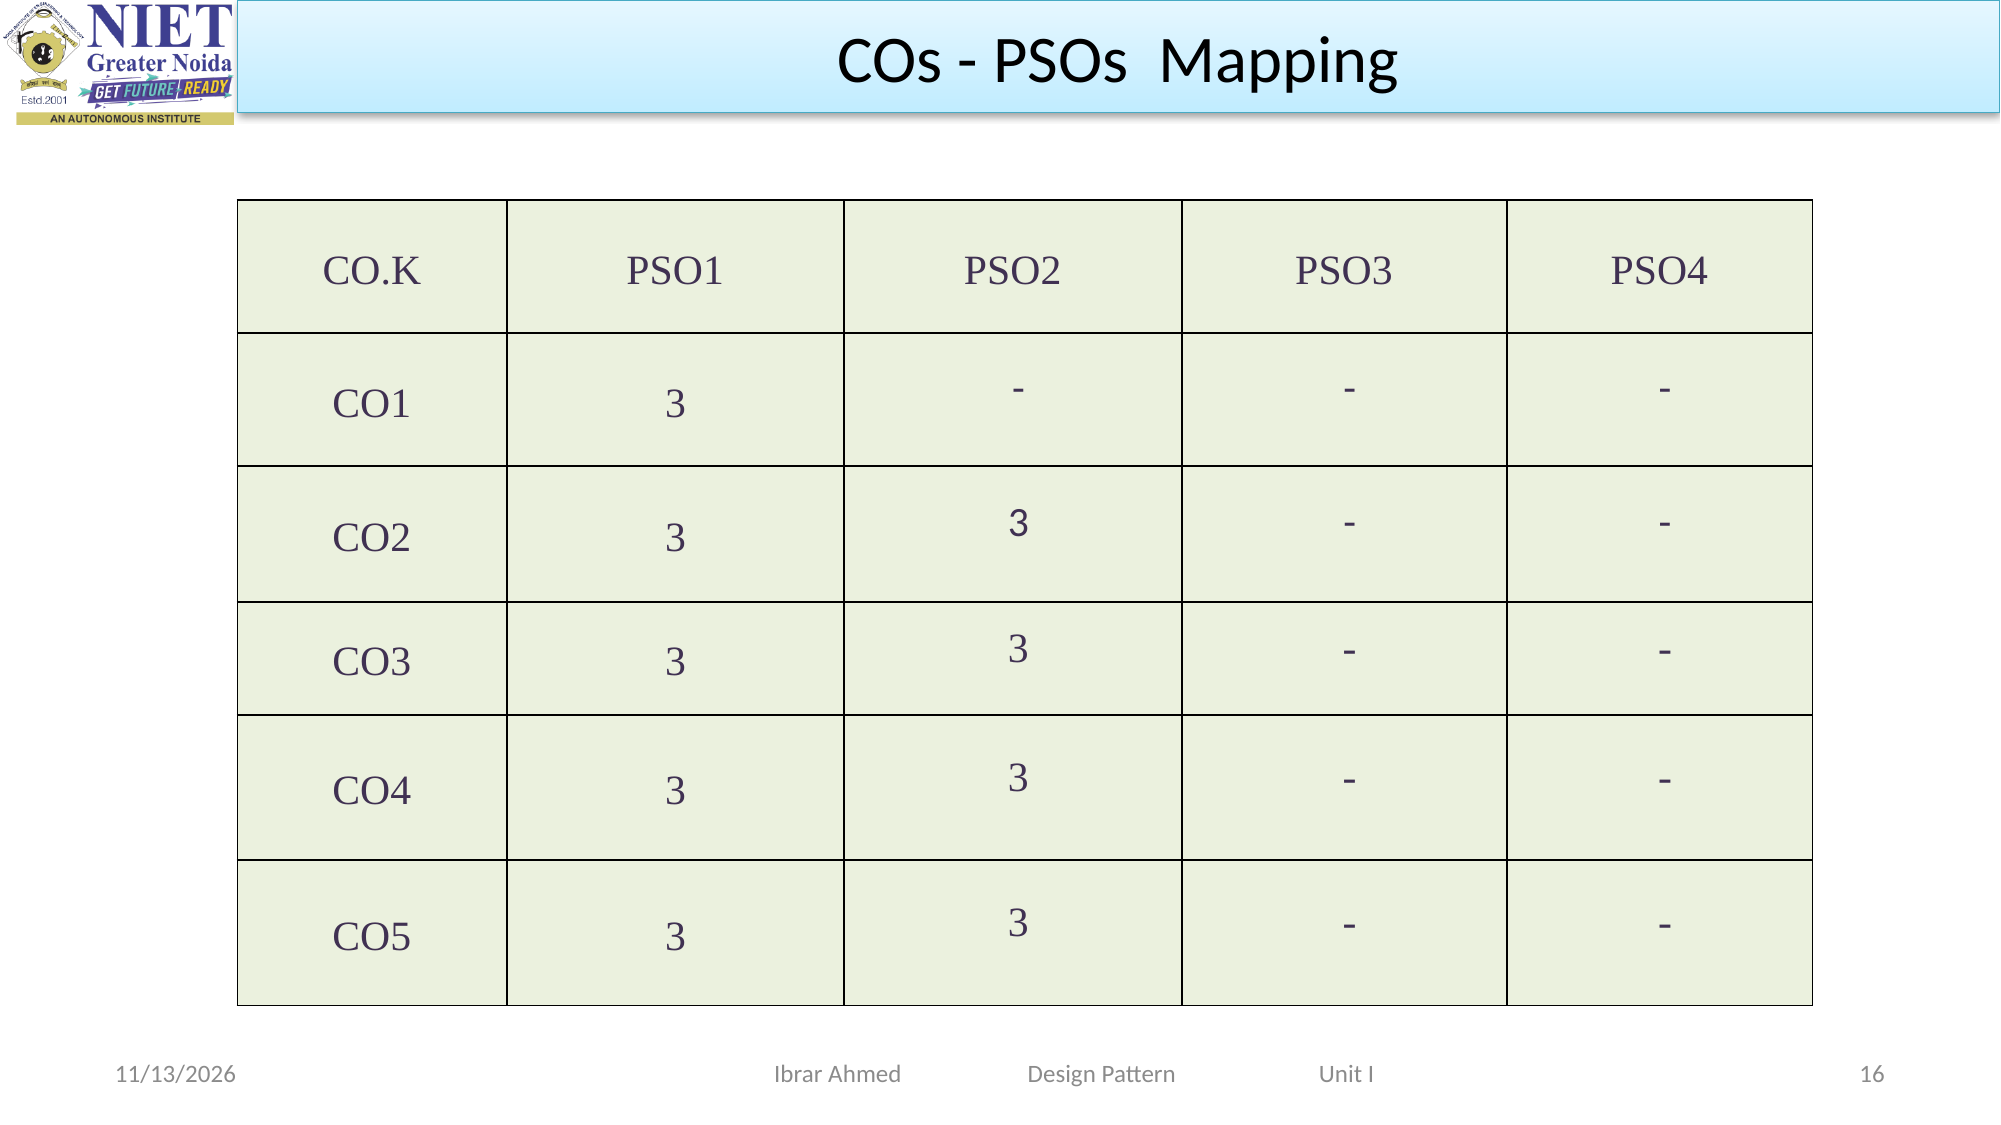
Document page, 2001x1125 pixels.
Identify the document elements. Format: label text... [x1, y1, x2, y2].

table_cell - [1508, 467, 1812, 601]
text_box COs - PSOs Mapping [237, 0, 2000, 113]
table_header PSO1 [508, 201, 843, 332]
table_cell 3 [508, 603, 843, 714]
table_cell - [1508, 716, 1812, 859]
table_cell CO2 [238, 467, 506, 601]
table_cell - [1508, 603, 1812, 714]
table_cell 3 [508, 716, 843, 859]
table_cell - [1183, 334, 1506, 465]
table_header PSO4 [1508, 201, 1812, 332]
table_cell CO5 [238, 861, 506, 1005]
table_cell CO3 [238, 603, 506, 714]
table_cell - [845, 334, 1181, 465]
picture [3, 2, 234, 125]
table_header CO.K [238, 201, 506, 332]
table_cell CO1 [238, 334, 506, 465]
table_cell 3 [845, 861, 1181, 1005]
table_cell - [1183, 603, 1506, 714]
table_cell 3 [845, 467, 1181, 601]
table_cell - [1183, 716, 1506, 859]
table_cell 3 [508, 334, 843, 465]
table_cell 3 [508, 467, 843, 601]
table_cell - [1508, 861, 1812, 1005]
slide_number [99, 1042, 567, 1103]
slide_number 16 [1433, 1042, 1900, 1103]
table_header PSO2 [845, 201, 1181, 332]
table_header PSO3 [1183, 201, 1506, 332]
table_cell 3 [845, 603, 1181, 714]
table_cell - [1183, 861, 1506, 1005]
table_cell - [1508, 334, 1812, 465]
table_cell 3 [508, 861, 843, 1005]
table_cell CO4 [238, 716, 506, 859]
table_cell - [1183, 467, 1506, 601]
footer Ibrar Ahmed Design Pattern Unit I [662, 1042, 1433, 1103]
table_cell 3 [845, 716, 1181, 859]
